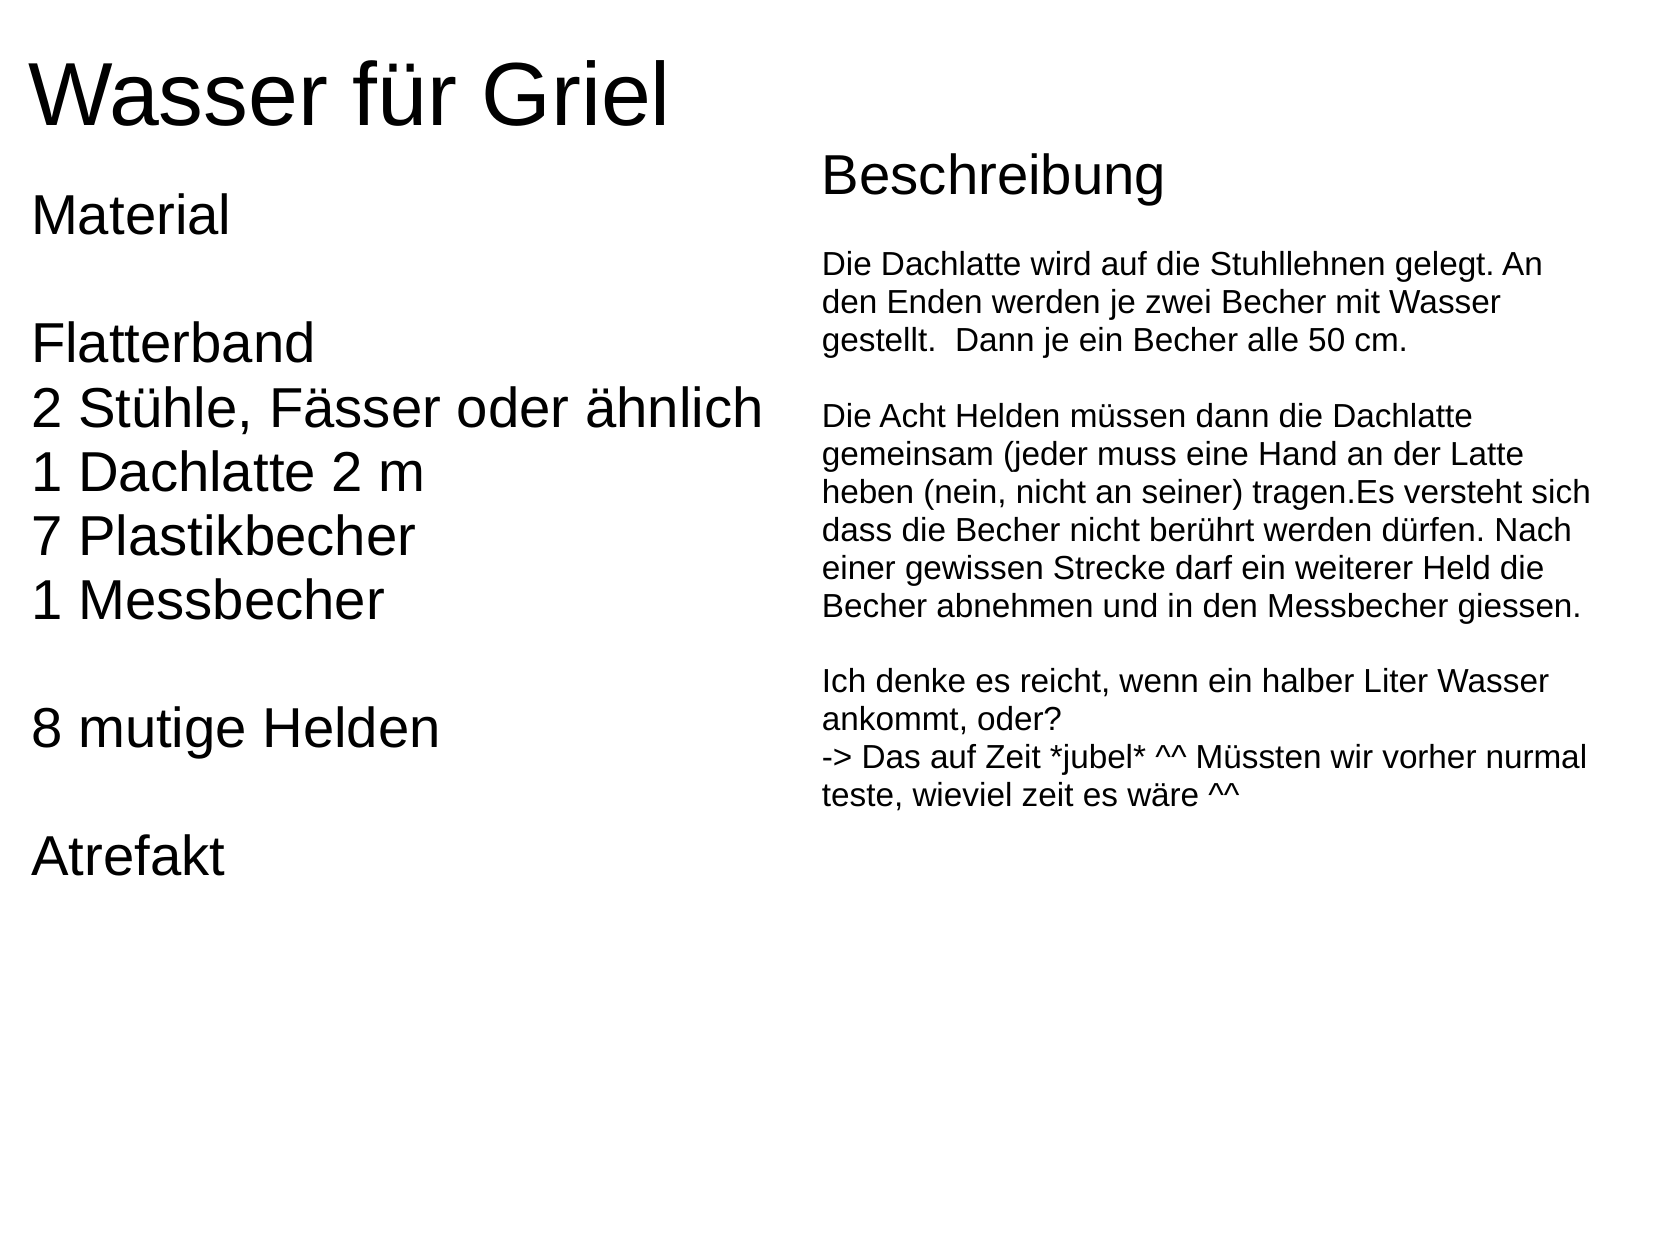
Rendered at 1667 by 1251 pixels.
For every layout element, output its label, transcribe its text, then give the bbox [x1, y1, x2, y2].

title Wasser für Griel [28, 43, 1628, 164]
text_box Beschreibung Die Dachlatte wird auf die Stuhllehnen gelegt. An den Enden werden je zwei Becher mit Wasser gestellt. Dann je ein Becher alle 50 cm. Die Acht Helden müssen dann die Dachlatte gemeinsam (jeder muss eine Hand an der Latte heben (nein, nicht an seiner) tragen.Es versteht sich dass die Becher nicht berührt werden dürfen. Nach einer gewissen Strecke darf ein weiterer Held die Becher abnehmen und in den Messbecher giessen. Ich denke es reicht, wenn ein halber Liter Wasser ankommt, oder? -> Das auf Zeit *jubel* ^^ Müssten wir vorher nurmal teste, wieviel zeit es wäre ^^ [821, 143, 1605, 1168]
subtitle Material Flatterband 2 Stühle, Fässer oder ähnlich 1 Dachlatte 2 m 7 Plastikbecher 1 Messbecher 8 mutige Helden Atrefakt [31, 183, 806, 1186]
